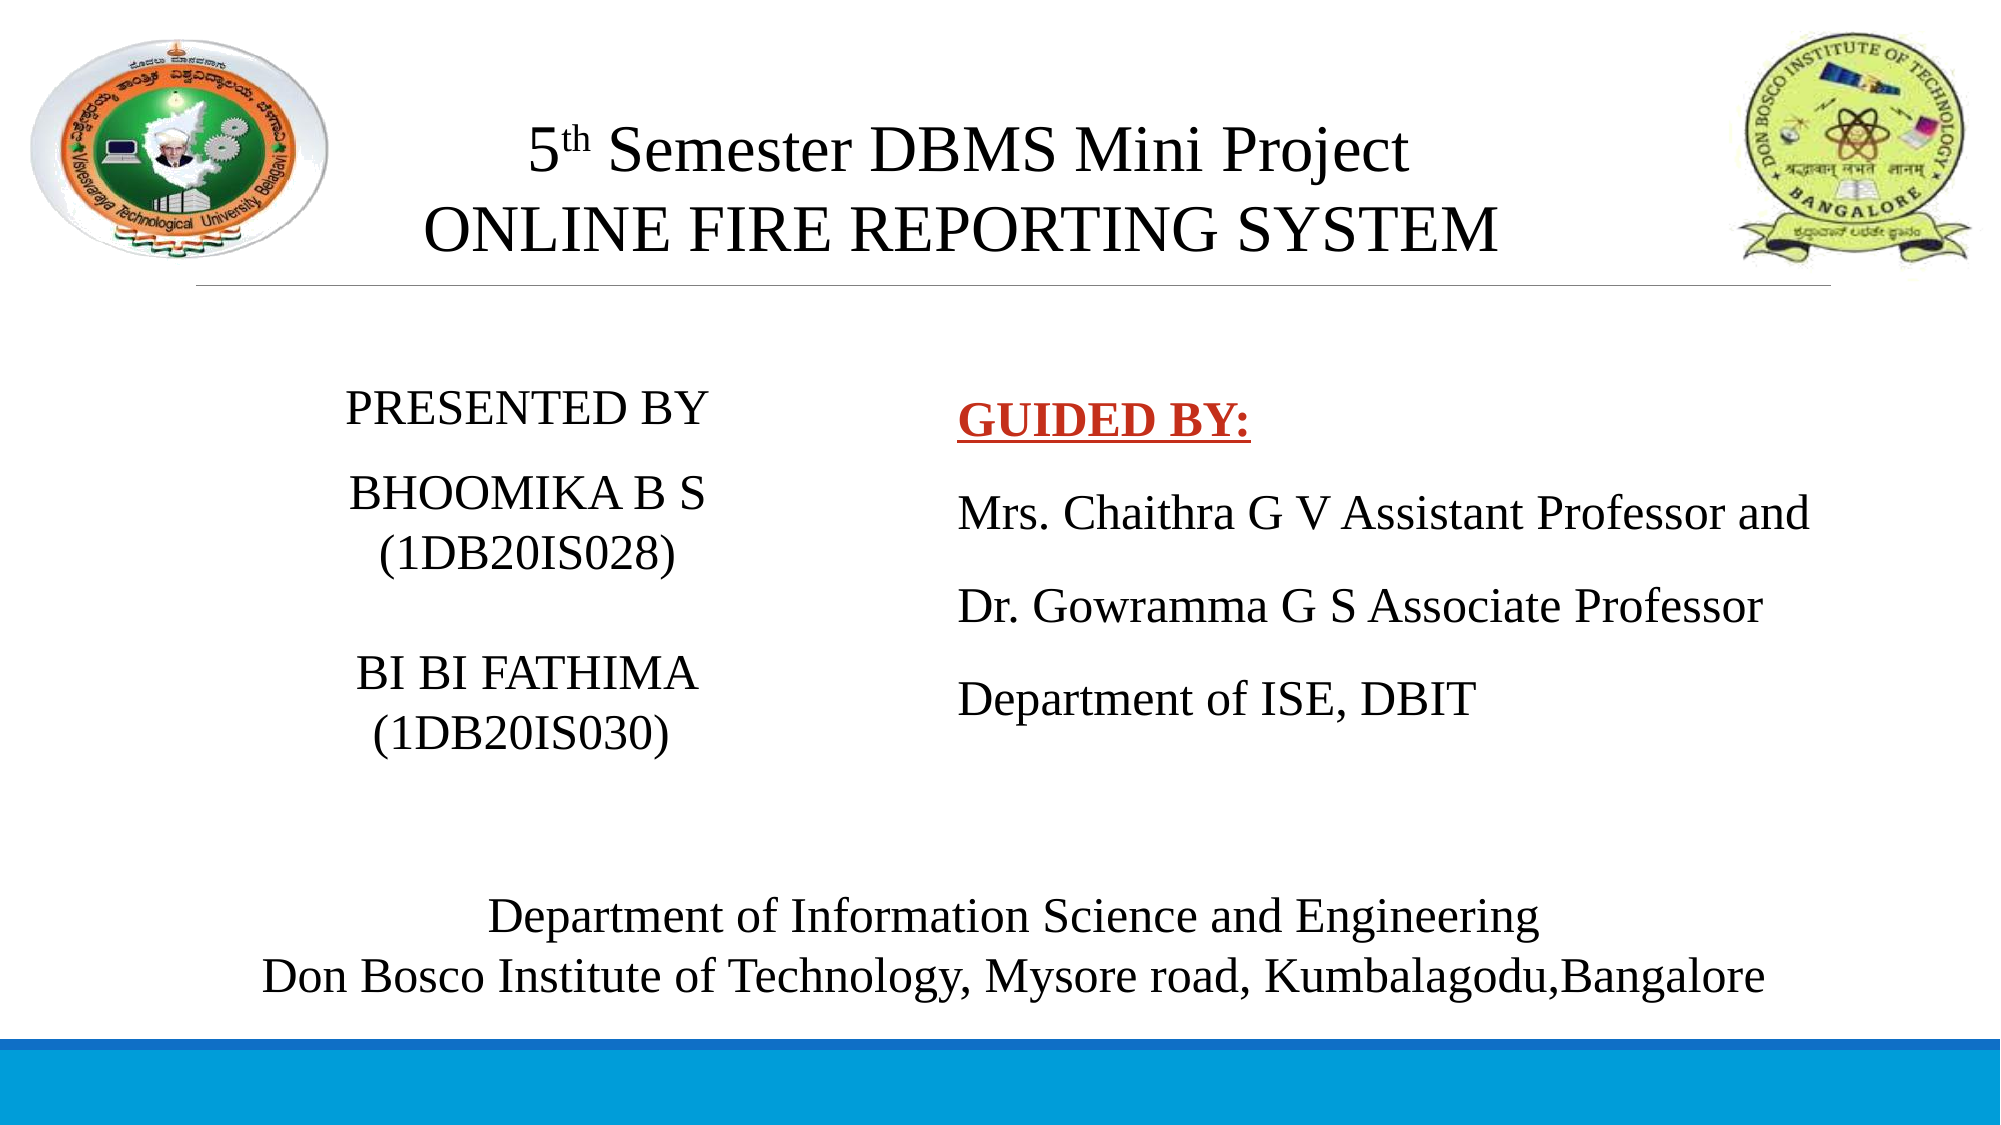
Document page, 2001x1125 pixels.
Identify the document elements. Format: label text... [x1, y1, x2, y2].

title 5th Semester DBMS Mini Project ONLINE FIRE REPORTING SYSTEM [536, 47, 1539, 273]
text_box GUIDED BY: Mrs. Chaithra G V Assistant Professor and Dr. Gowramma G S Associate Professor Department of ISE, DBIT [942, 367, 1867, 793]
text_box PRESENTED BY BHOOMIKA B S (1DB20IS028) BI BI FATHIMA (1DB20IS030) [174, 367, 881, 768]
picture [0, 9, 528, 289]
text_box Department of Information Science and Engineering Don Bosco Institute of Technology, Mysore road, Kumbalagodu,Bangalore [209, 875, 1819, 1011]
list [1701, 5, 2000, 289]
